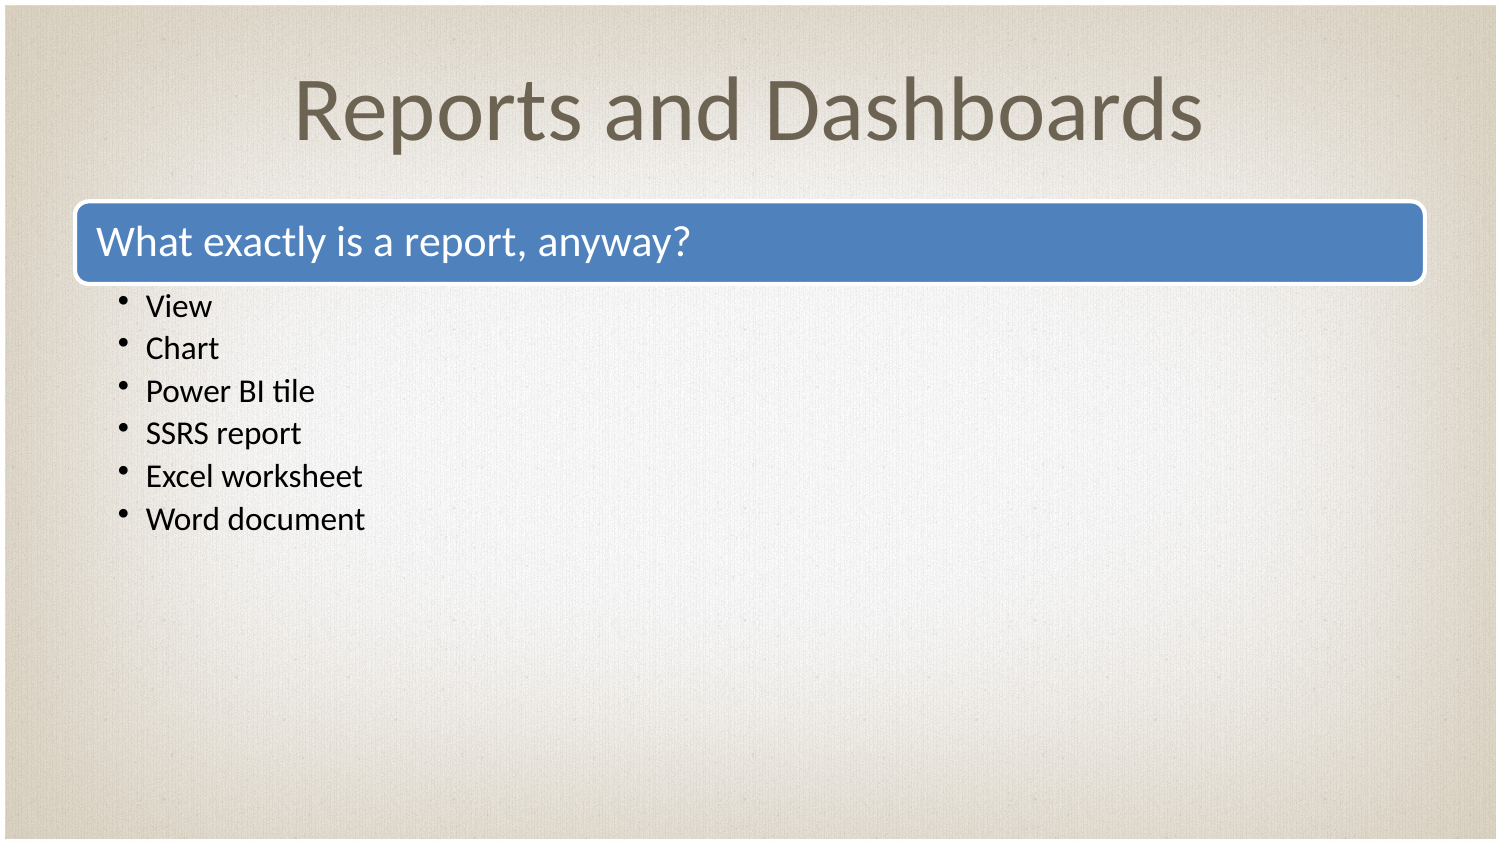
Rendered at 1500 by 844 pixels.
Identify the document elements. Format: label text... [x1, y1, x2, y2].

picture [0, 0, 1500, 844]
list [74, 196, 1426, 560]
title Reports and Dashboards [75, 33, 1425, 175]
